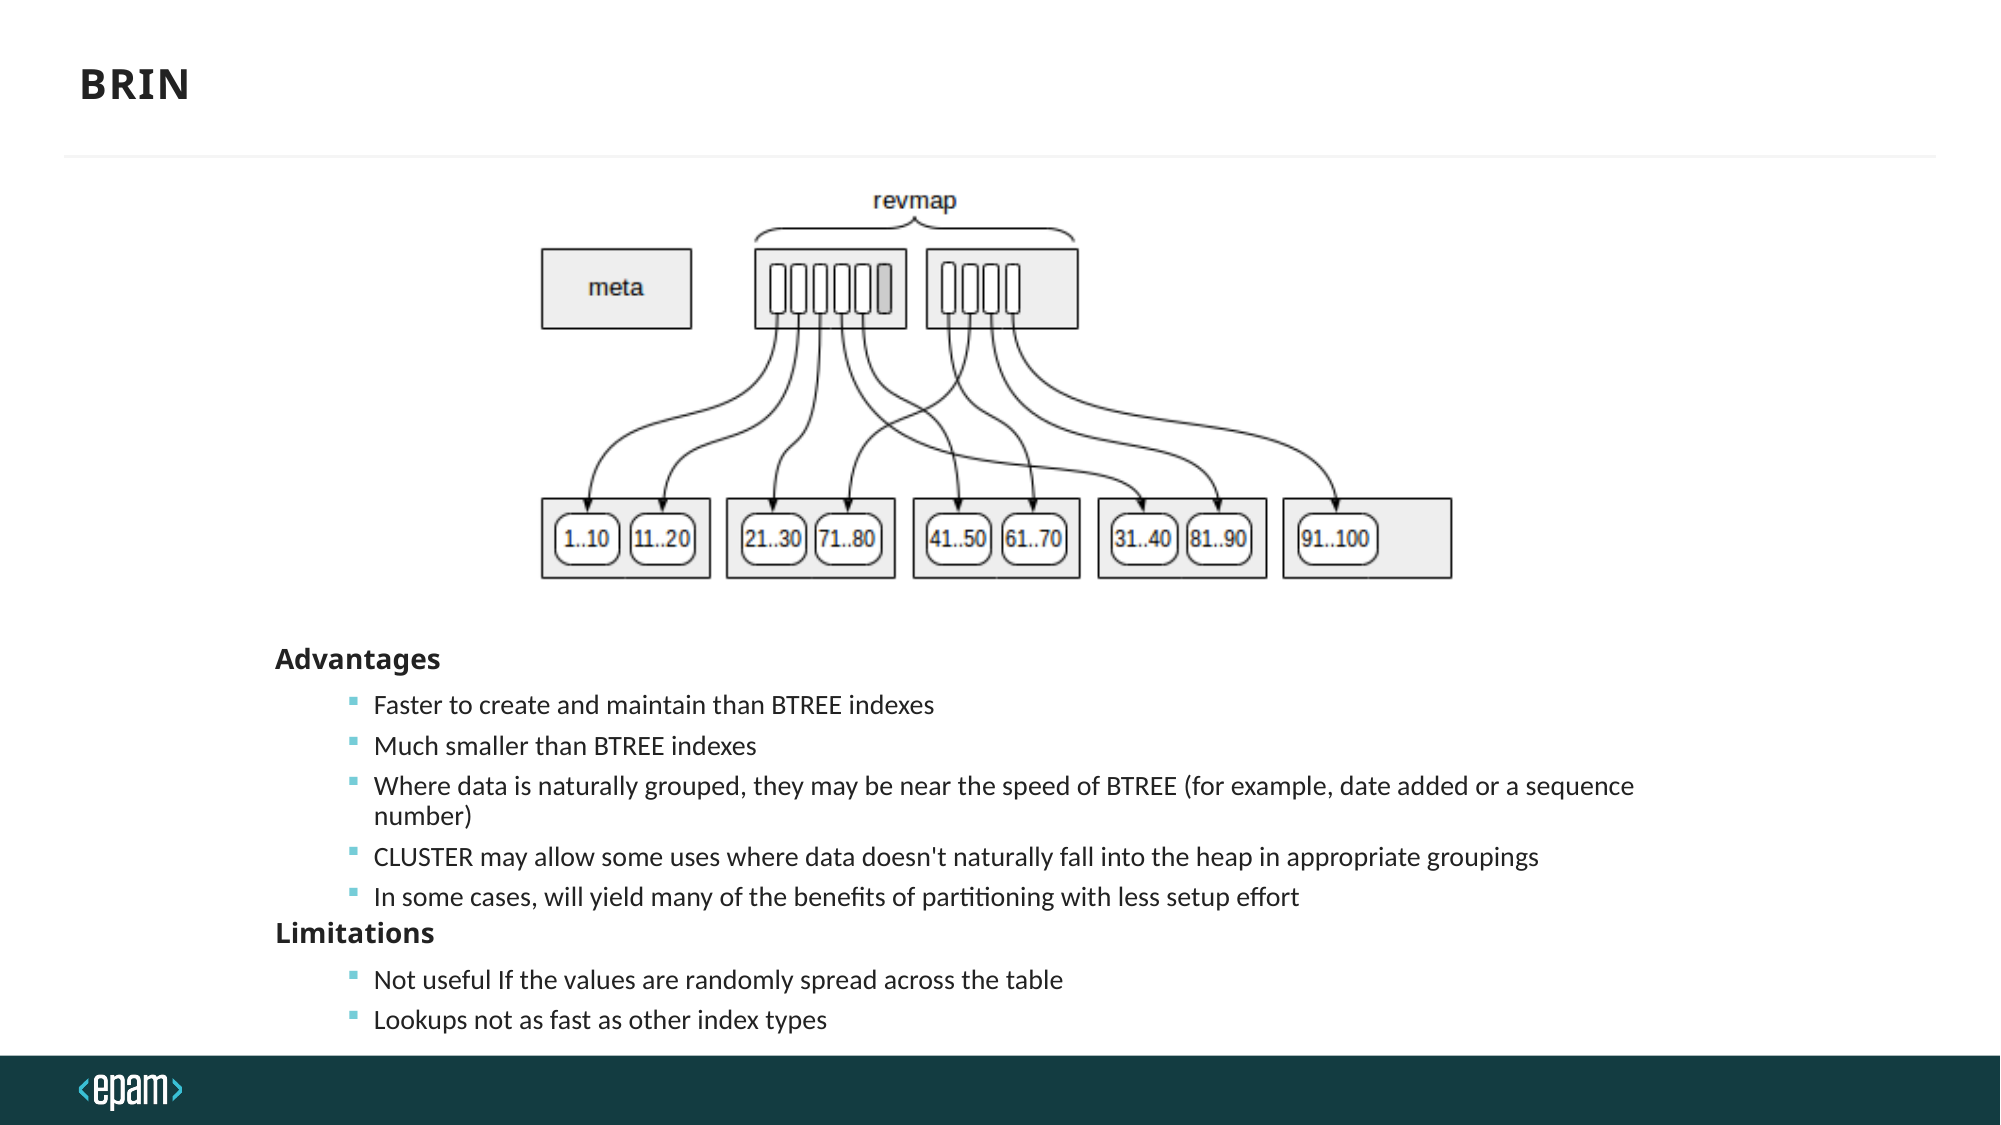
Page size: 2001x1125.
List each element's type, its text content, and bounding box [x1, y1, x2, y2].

list Advantages Faster to create and maintain than BTREE indexes Much smaller than BTREE indexes Where data is naturally grouped, they may be near the speed of BTREE (for example, date added or a sequence number) CLUSTER may allow some uses where data doesn't naturally fall into the heap in appropriate groupings In some cases, will yield many of the benefits of partitioning with less setup effort Limitations Not useful If the values are randomly spread across the table Lookups not as fast as other index types [275, 643, 1644, 1038]
title BRIN [78, 50, 1922, 116]
picture [519, 175, 1481, 602]
